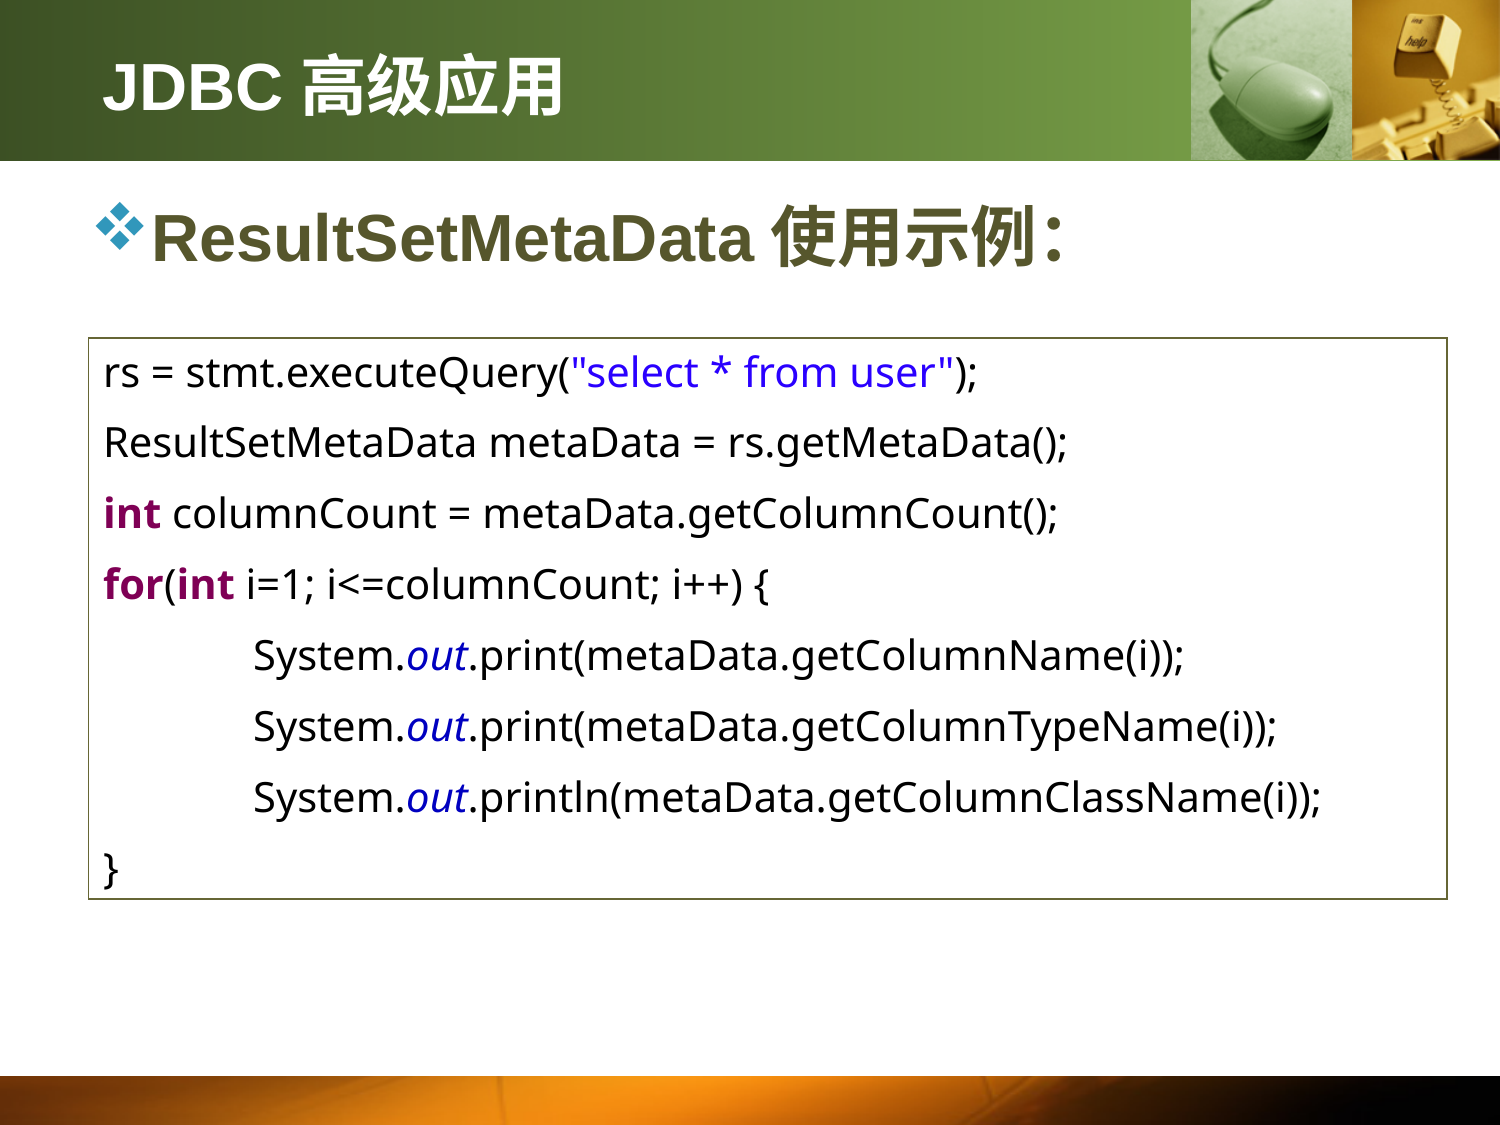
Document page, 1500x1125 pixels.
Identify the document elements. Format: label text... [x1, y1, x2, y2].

picture [1191, 0, 1500, 160]
list ResultSetMetaData使用示例： [75, 187, 1425, 1050]
title JDBC高级应用 [87, 37, 1175, 130]
text_box rs = stmt.executeQuery("select * from user"); ResultSetMetaData metaData = rs.getMetaData(); int columnCount = metaData.getColumnCount(); for(int i=1; i<=columnCount; i++) { System.out.print(metaData.getColumnName(i)); System.out.print(metaData.getColumnTypeName(i)); System.out.println(metaData.getColumnClassName(i)); } [88, 338, 1448, 899]
picture [0, 1076, 1500, 1125]
